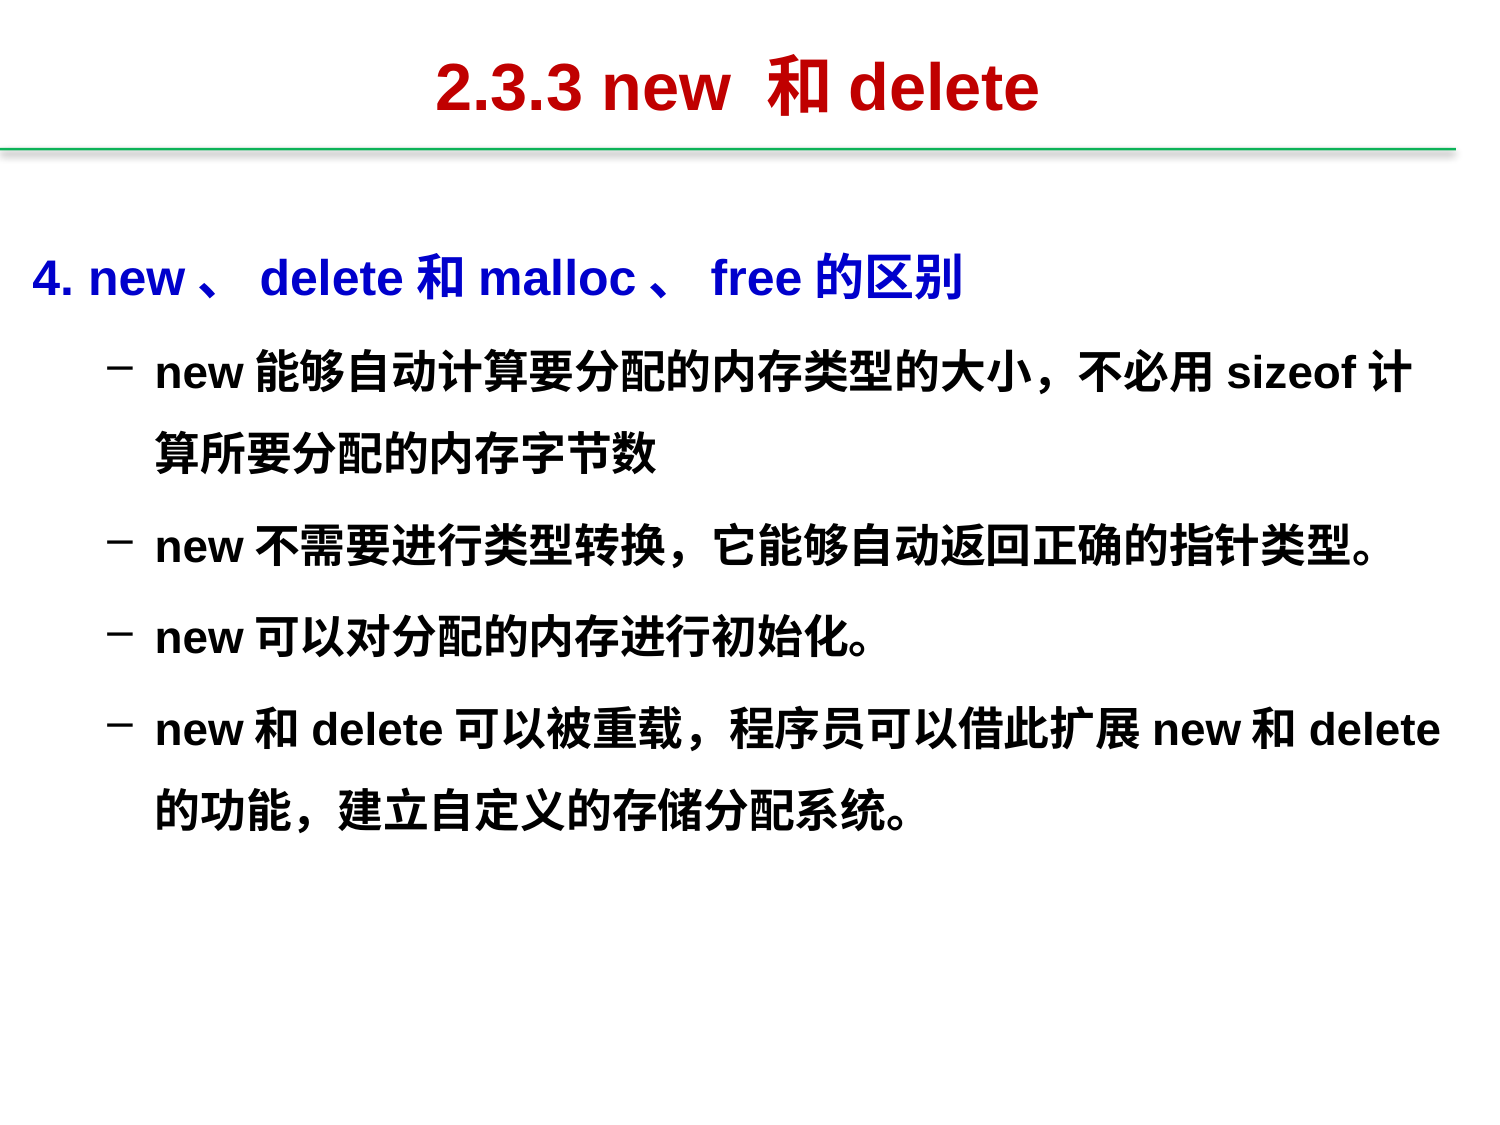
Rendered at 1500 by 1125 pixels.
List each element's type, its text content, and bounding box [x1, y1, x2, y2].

list 4. new、delete和malloc、free的区别 new能够自动计算要分配的内存类型的大小，不必用sizeof计算所要分配的内存字节数 new不需要进行类型转换，它能够自动返回正确的指针类型。 new可以对分配的内存进行初始化。 new和delete可以被重载，程序员可以借此扩展new和delete的功能，建立自定义的存储分配系统。 [17, 208, 1459, 905]
title 2.3.3 new 和delete [53, 31, 1424, 138]
